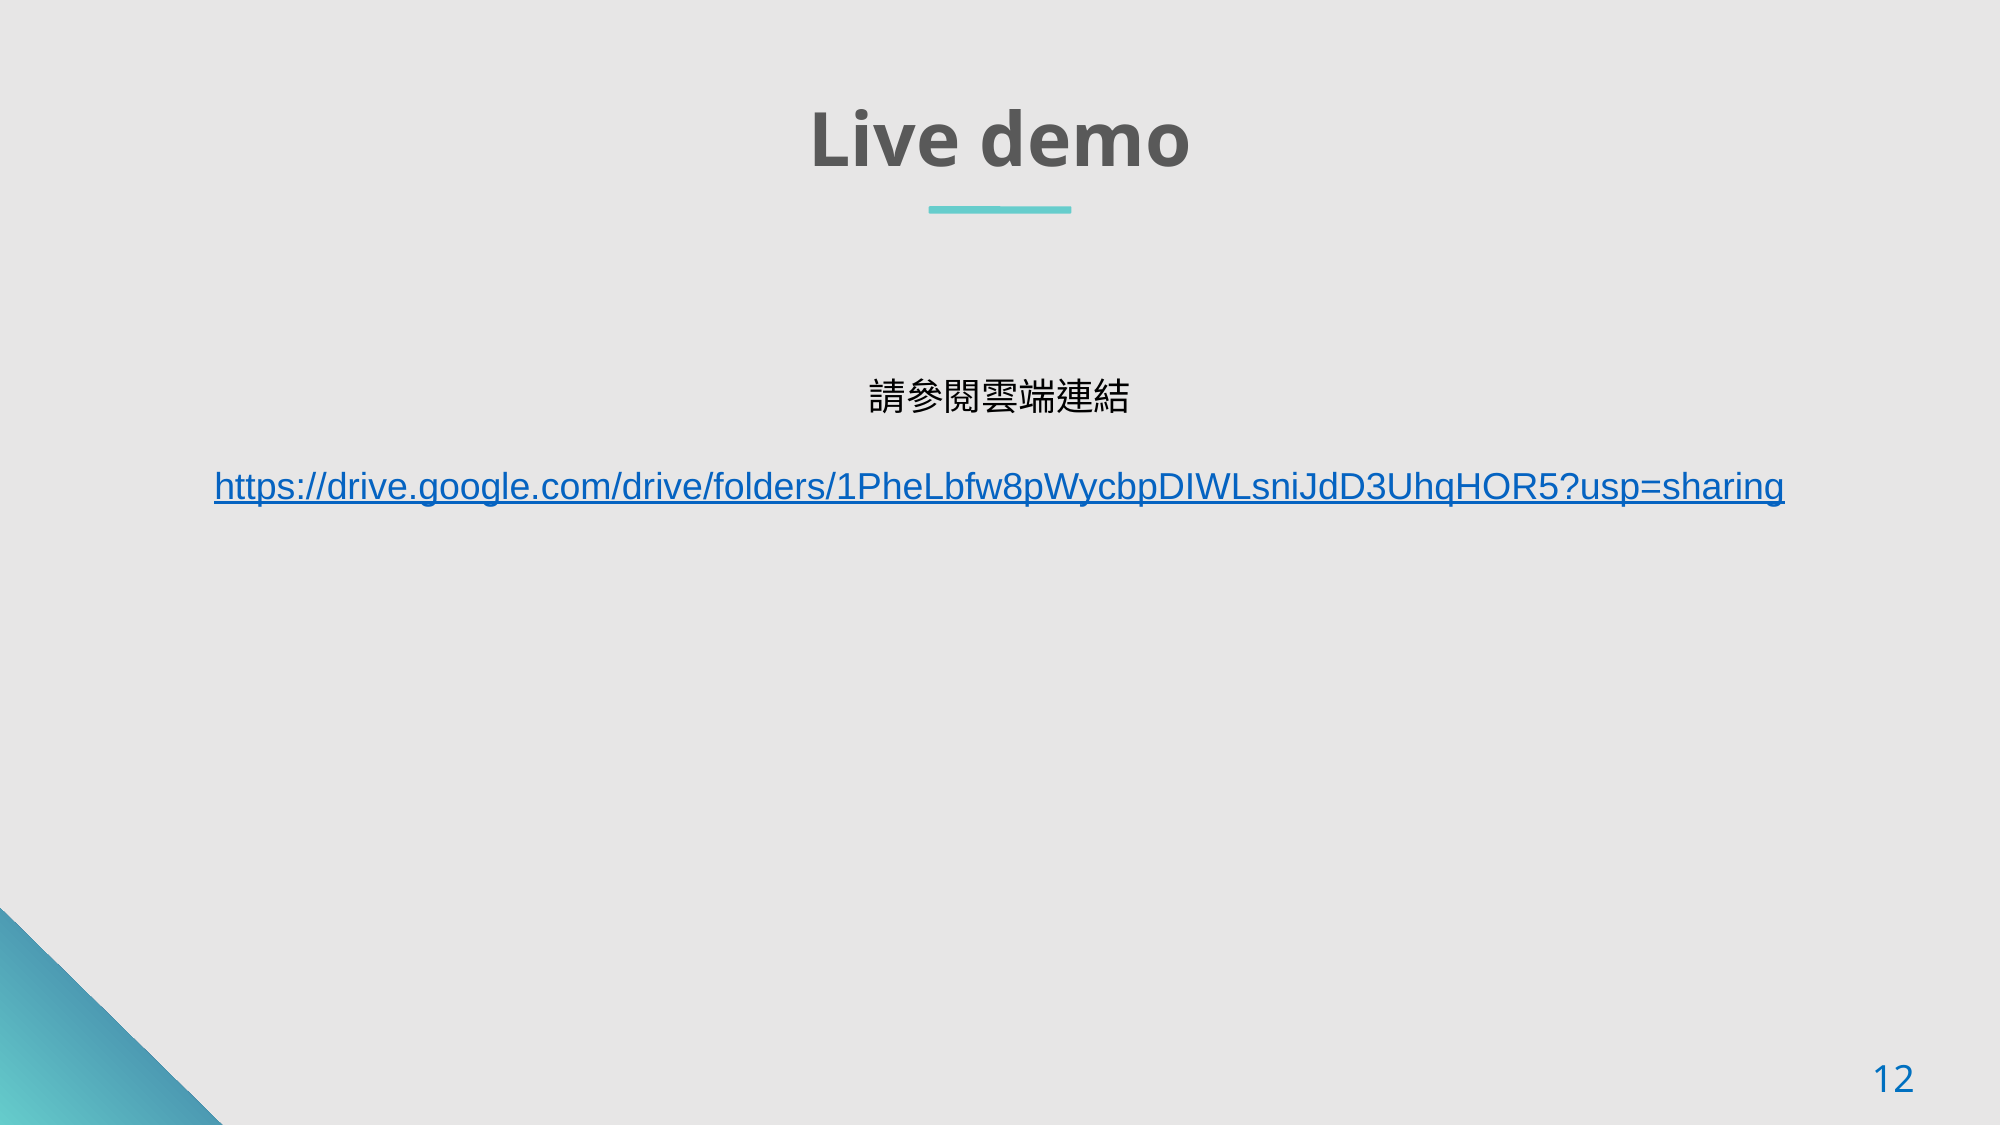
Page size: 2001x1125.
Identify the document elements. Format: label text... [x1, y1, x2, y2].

text_box [928, 206, 1072, 214]
text_box https://drive.google.com/drive/folders/1PheLbfw8pWycbpDIWLsniJdD3UhqHOR5?usp=sharing [199, 454, 1801, 515]
text_box 12 [1857, 1047, 1960, 1107]
text_box [0, 908, 223, 1125]
text_box Live demo [793, 84, 1207, 190]
text_box 請參閱雲端連結 [853, 365, 1147, 426]
